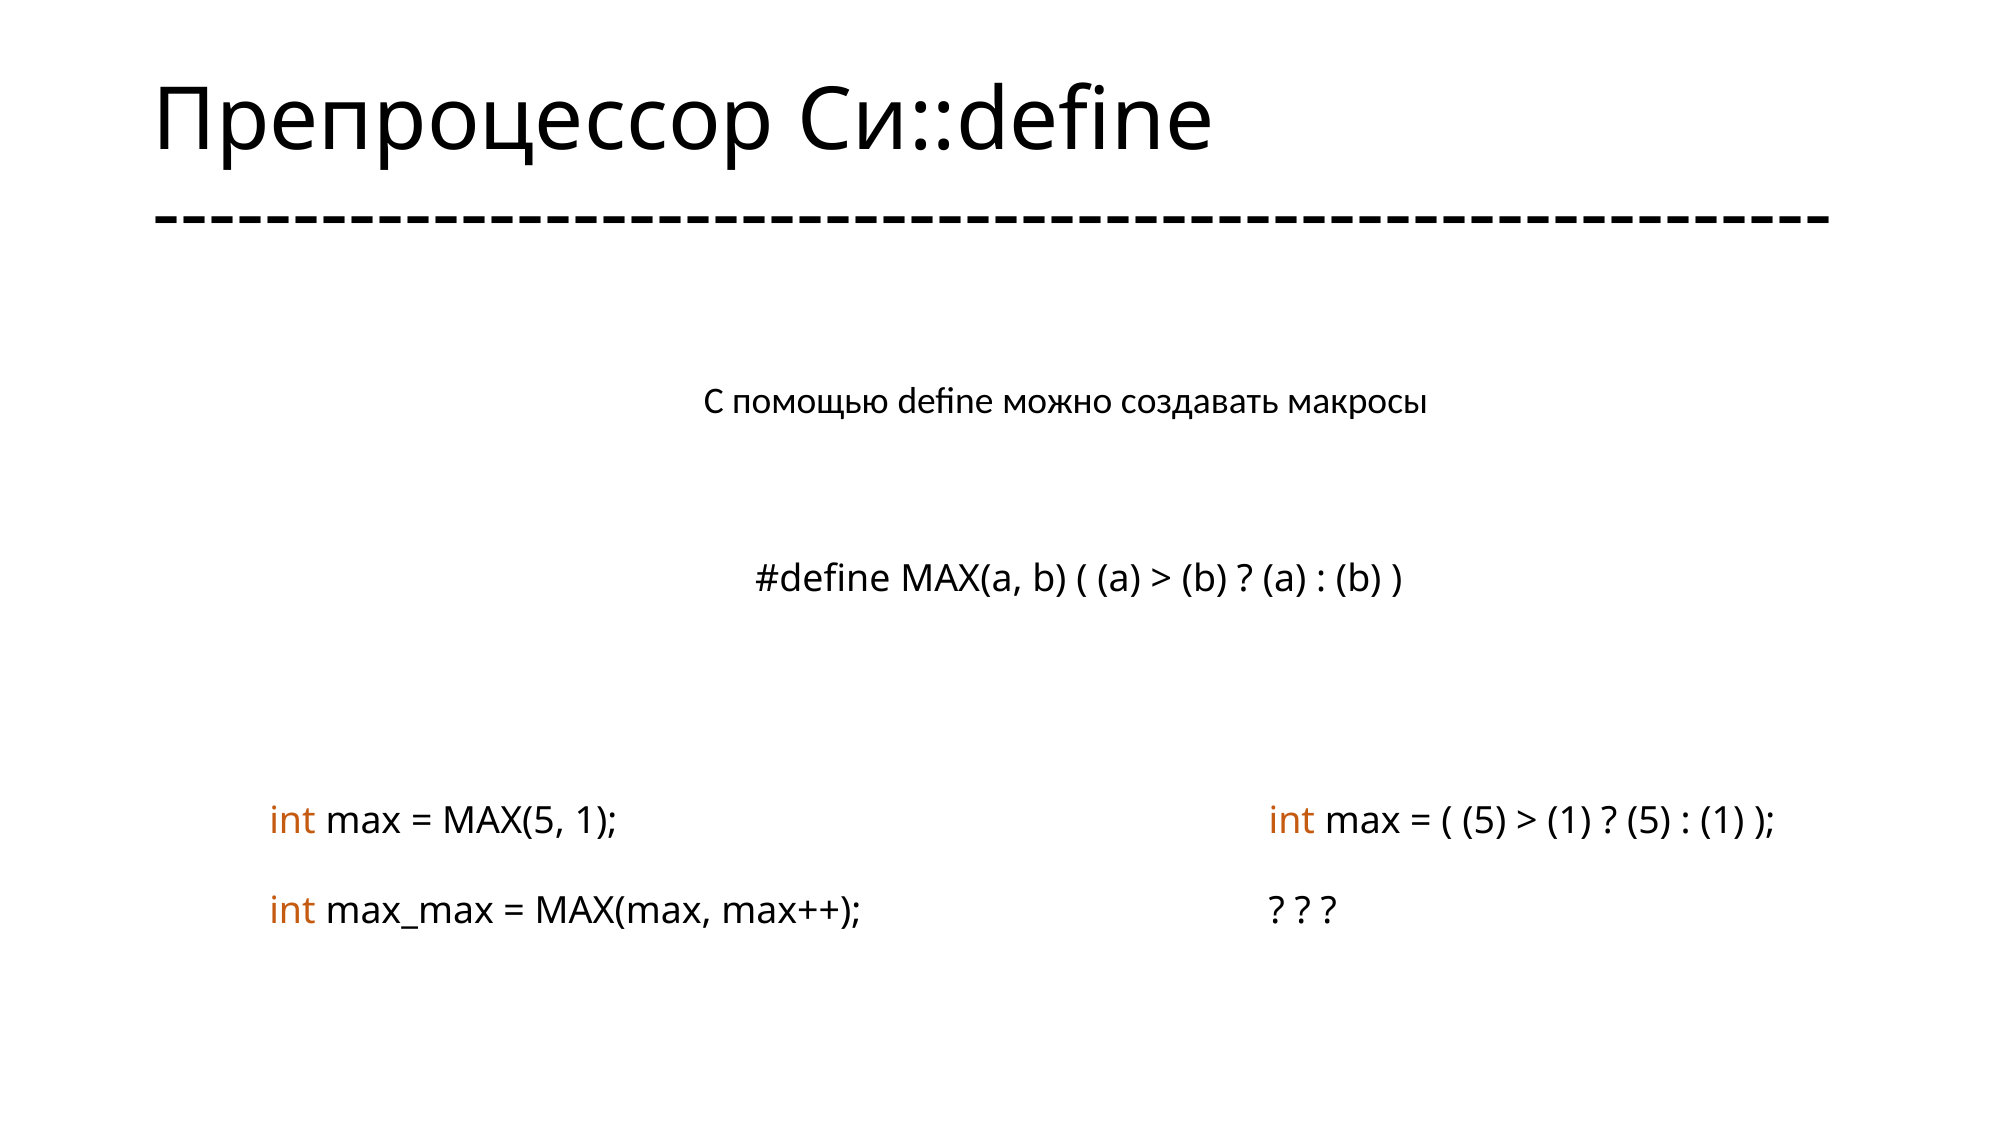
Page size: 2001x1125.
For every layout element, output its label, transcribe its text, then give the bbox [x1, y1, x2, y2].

text_box #define MAX(a, b) ( (a) > (b) ? (a) : (b) ) [740, 546, 1428, 607]
text_box С помощью define можно создавать макросы [689, 368, 1444, 429]
text_box int max = ( (5) > (1) ? (5) : (1) ); ? ? ? [1253, 788, 1791, 938]
text_box int max = MAX(5, 1); int max_max = MAX(max, max++); [254, 788, 877, 938]
title Препроцессор Си::define ------------------------------------------------------------ [137, 59, 1863, 278]
